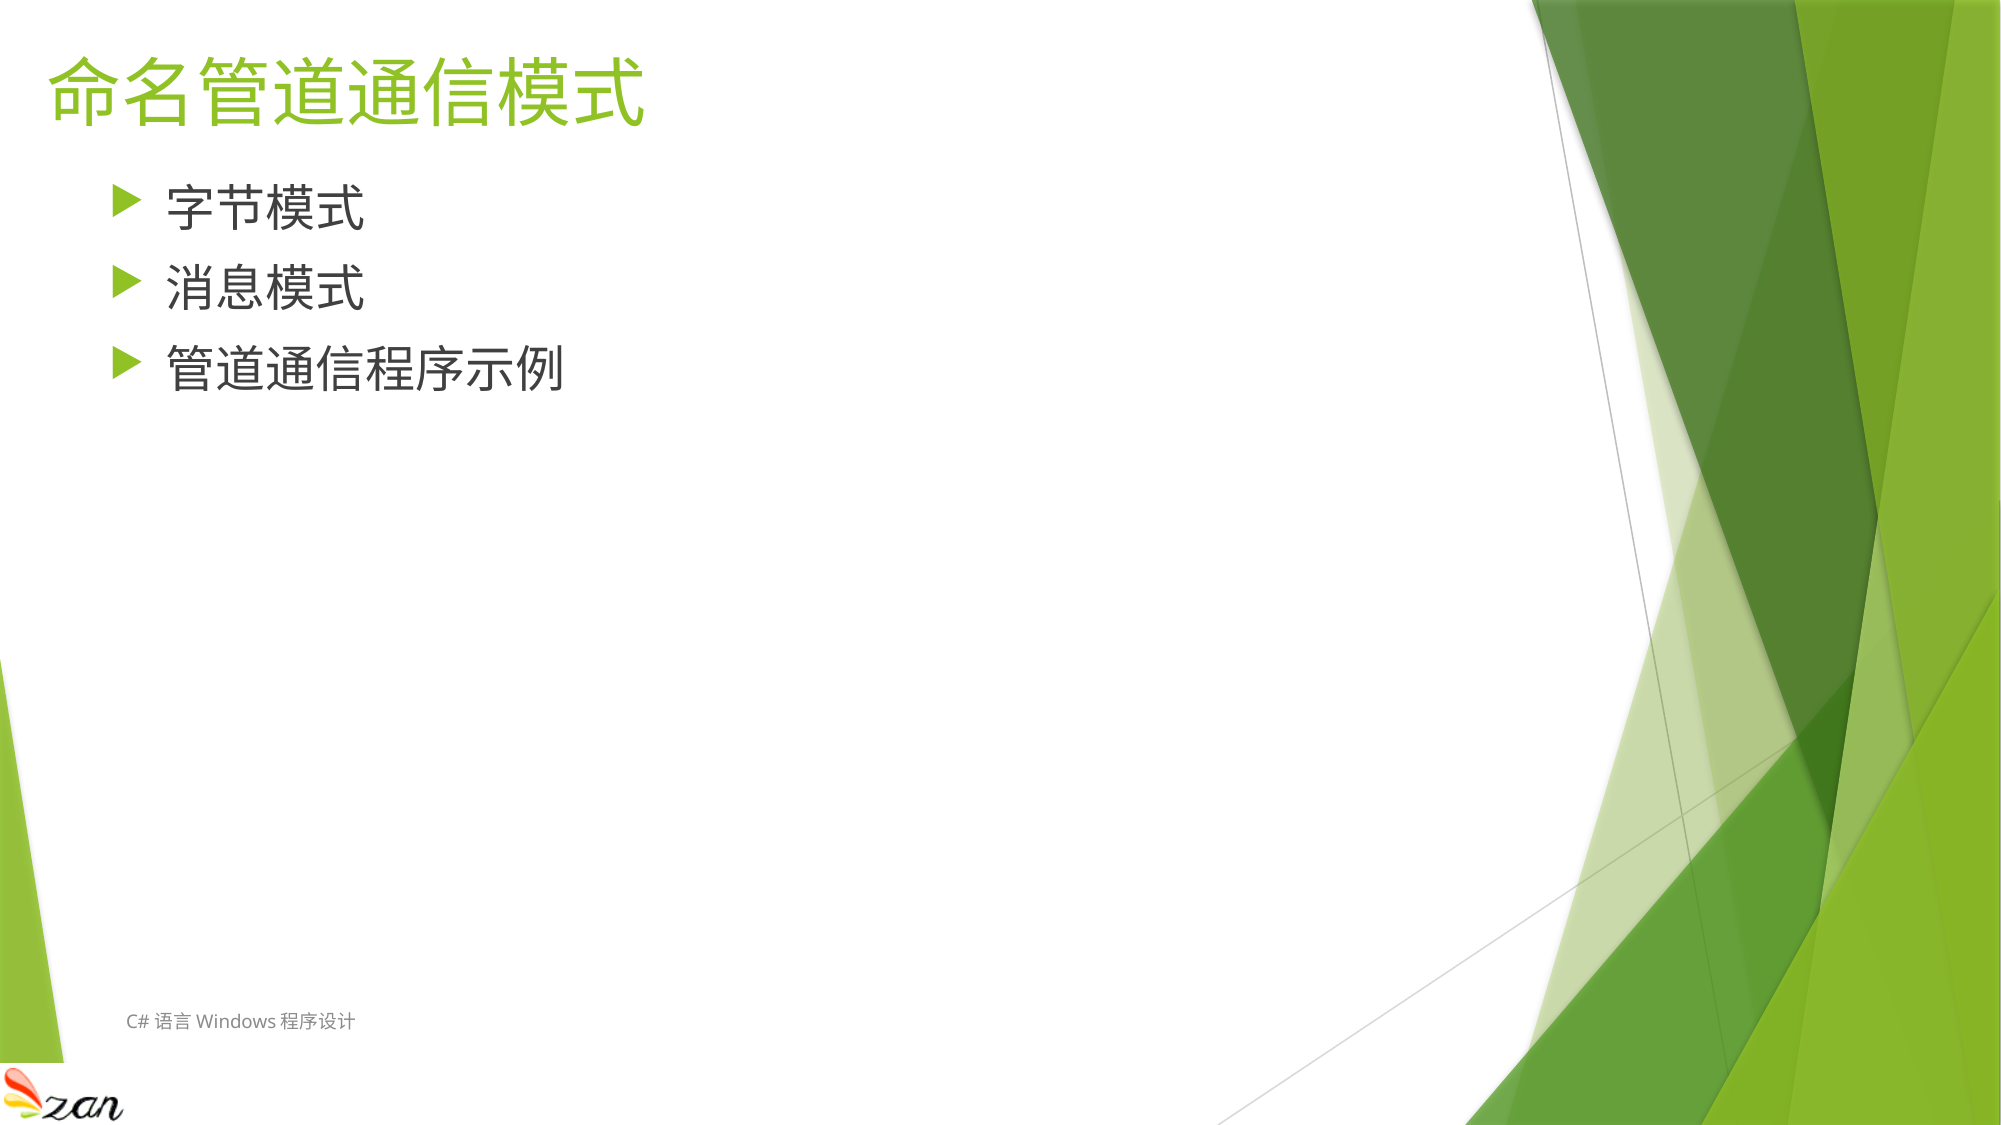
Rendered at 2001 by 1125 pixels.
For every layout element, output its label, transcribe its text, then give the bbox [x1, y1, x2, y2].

list 字节模式 消息模式 管道通信程序示例 [94, 168, 773, 458]
picture [0, 1063, 128, 1125]
title 命名管道通信模式 [31, 37, 700, 169]
footer C#语言Windows程序设计 [111, 991, 1145, 1051]
